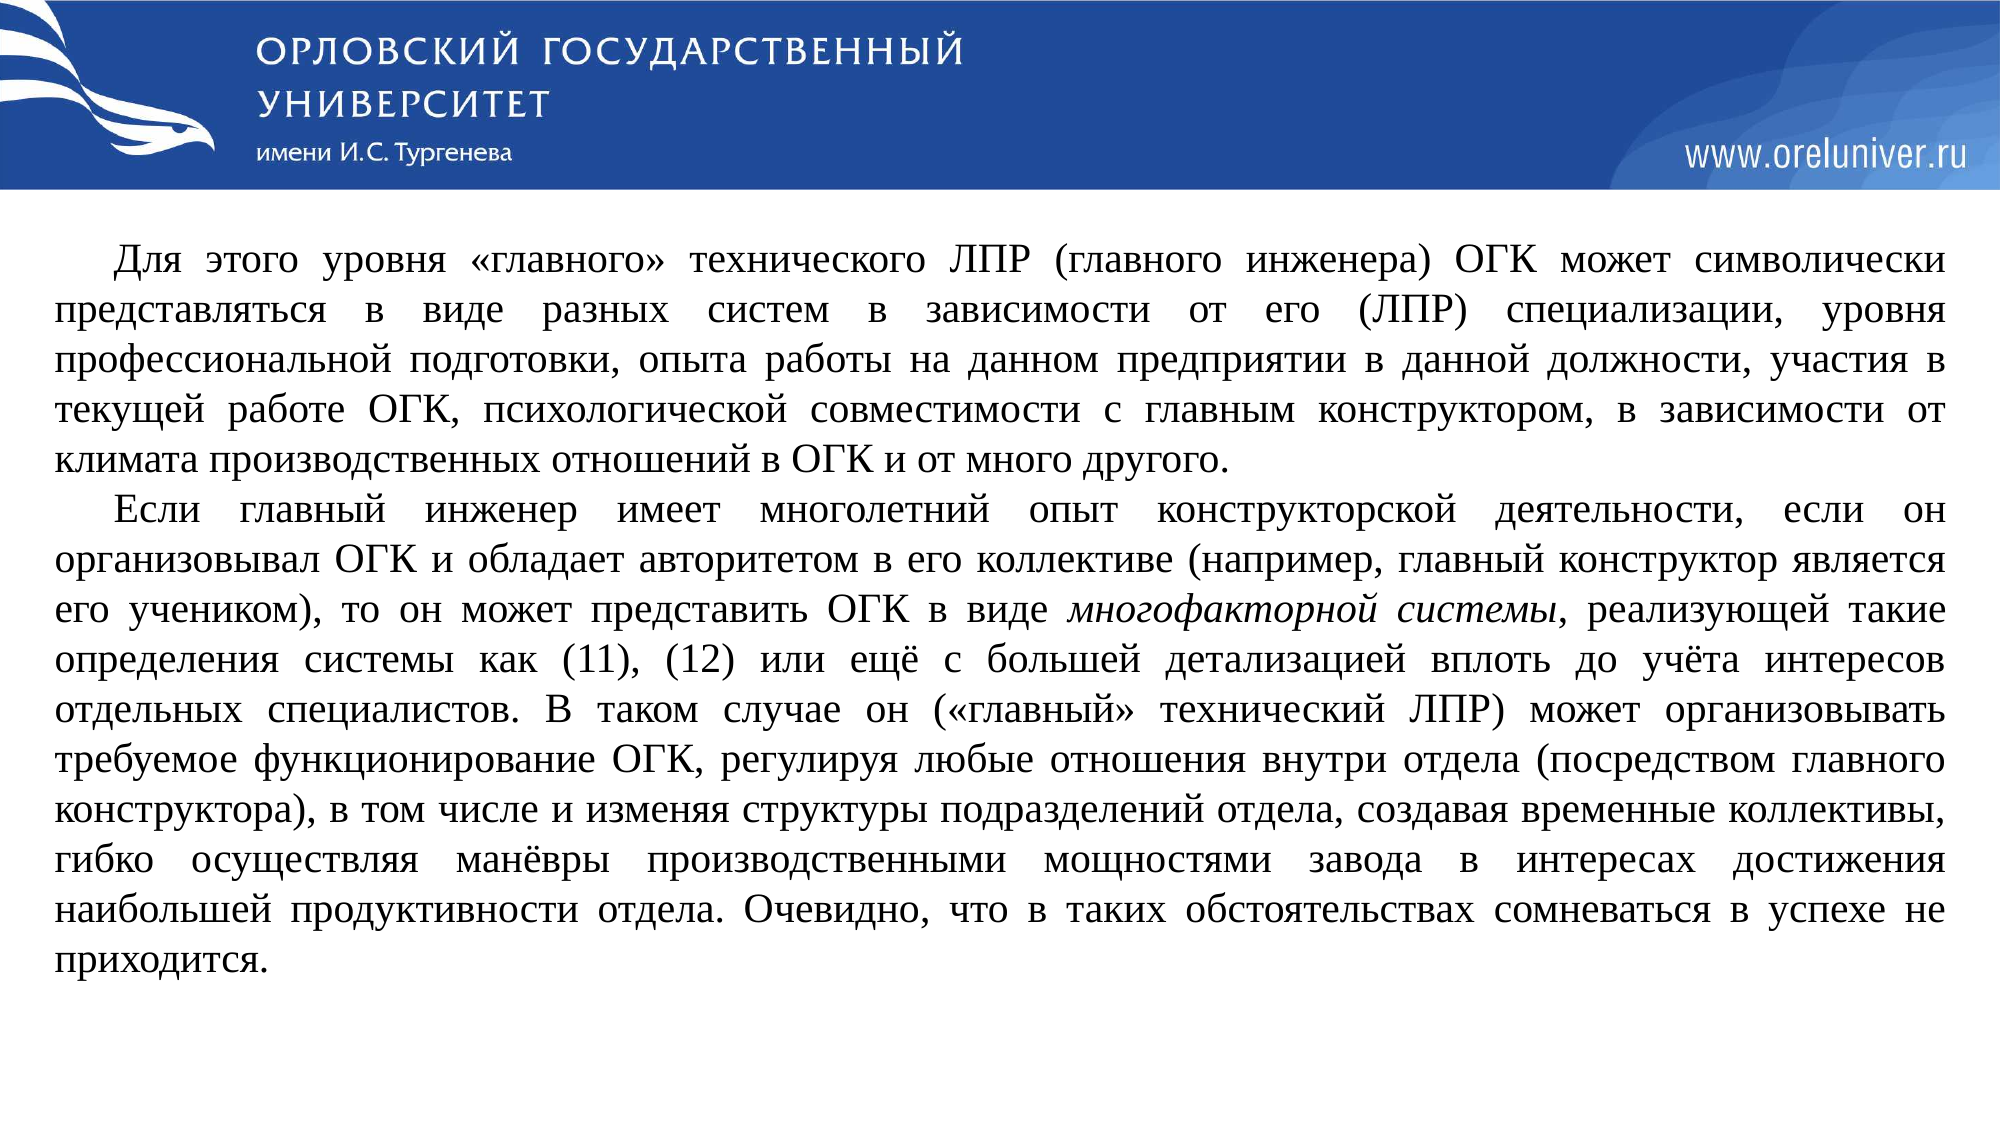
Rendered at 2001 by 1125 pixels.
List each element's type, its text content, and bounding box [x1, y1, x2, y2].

picture [0, 0, 2000, 190]
text_box Для этого уровня «главного» технического ЛПР (главного инженера) ОГК может символически представляться в виде разных систем в зависимости от его (ЛПР) специализации, уровня профессиональной подготовки, опыта работы на данном предприятии в данной должности, участия в текущей работе ОГК, психологической совместимости с главным конструктором, в зависимости от климата производственных отношений в ОГК и от много другого. Если главный инженер имеет многолетний опыт конструкторской деятельности, если он организовывал ОГК и обладает авторитетом в его коллективе (например, главный конструктор является его учеником), то он может представить ОГК в виде многофакторной системы, реализующей такие определения системы как (11), (12) или ещё с большей детализацией вплоть до учёта интересов отдельных специалистов. В таком случае он («главный» технический ЛПР) может организовывать требуемое функционирование ОГК, регулируя любые отношения внутри отдела (посредством главного конструктора), в том числе и изменяя структуры подразделений отдела, создавая временные коллективы, гибко осуществляя манёвры производственными мощностями завода в интересах достижения наибольшей продуктивности отдела. Очевидно, что в таких обстоятельствах сомневаться в успехе не приходится. [39, 223, 1962, 989]
